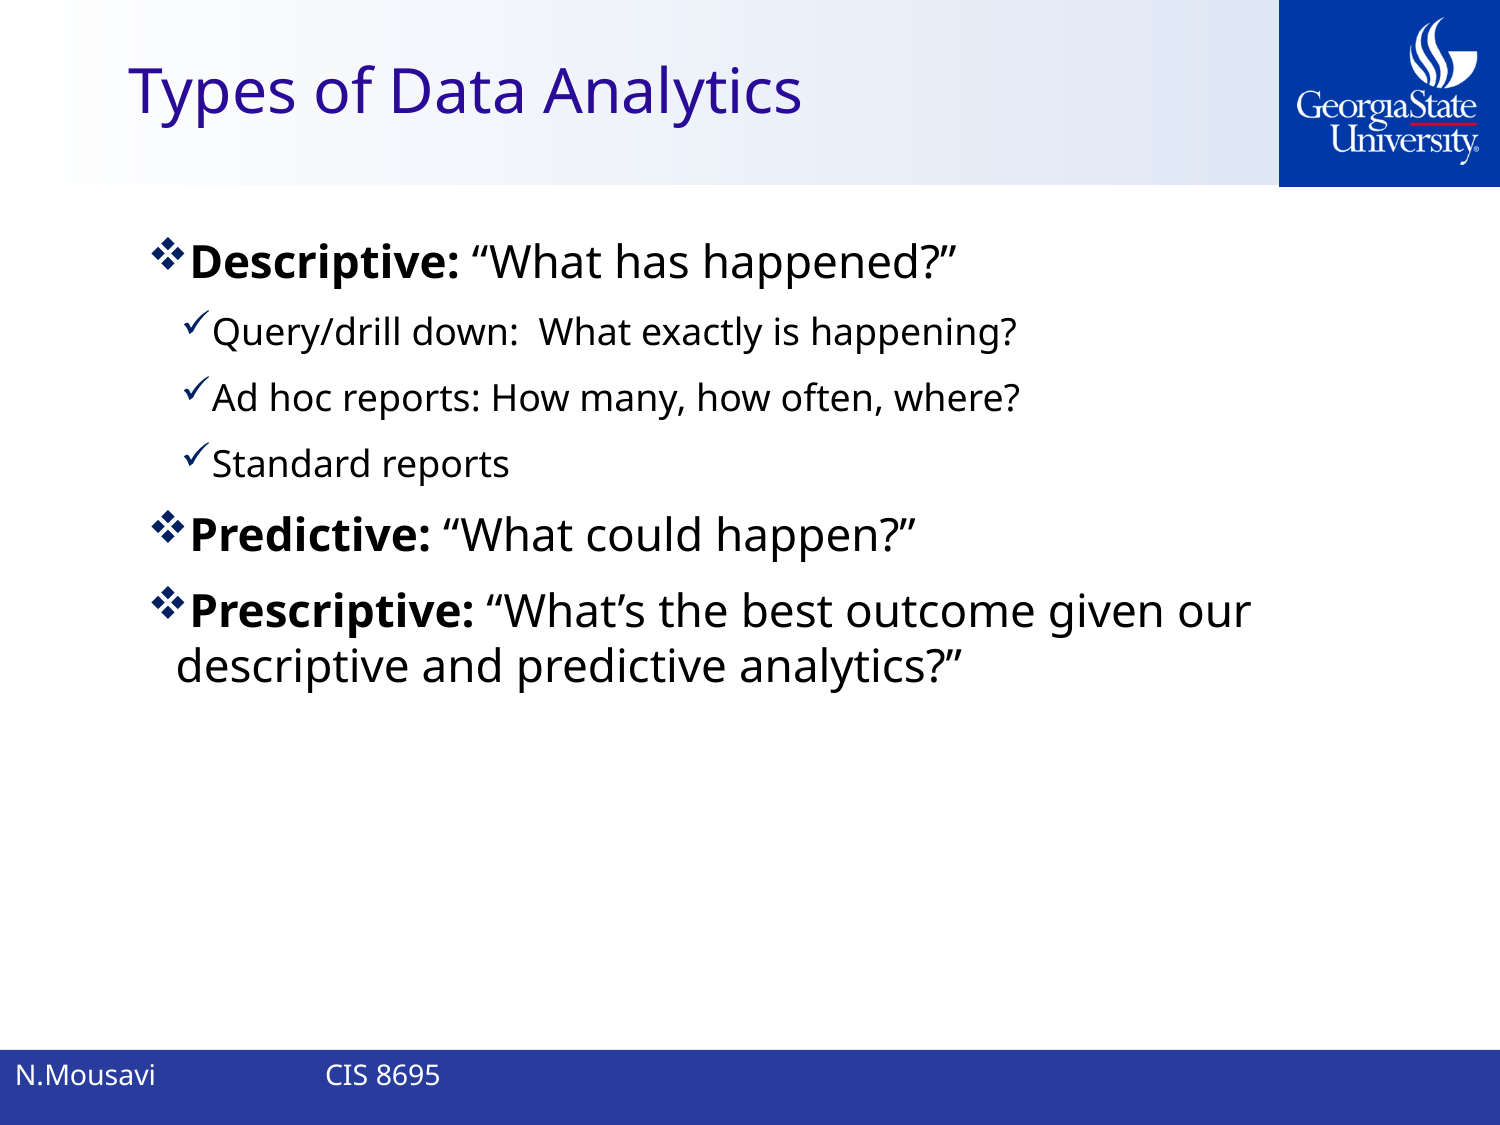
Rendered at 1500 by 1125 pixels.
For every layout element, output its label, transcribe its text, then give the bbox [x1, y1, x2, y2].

title Types of Data Analytics [113, 0, 1425, 188]
list Descriptive: “What has happened?” Query/drill down: What exactly is happening? Ad hoc reports: How many, how often, where? Standard reports Predictive: “What could happen?” Prescriptive: “What’s the best outcome given our descriptive and predictive analytics?” [132, 224, 1386, 974]
picture [1425, 0, 1500, 187]
